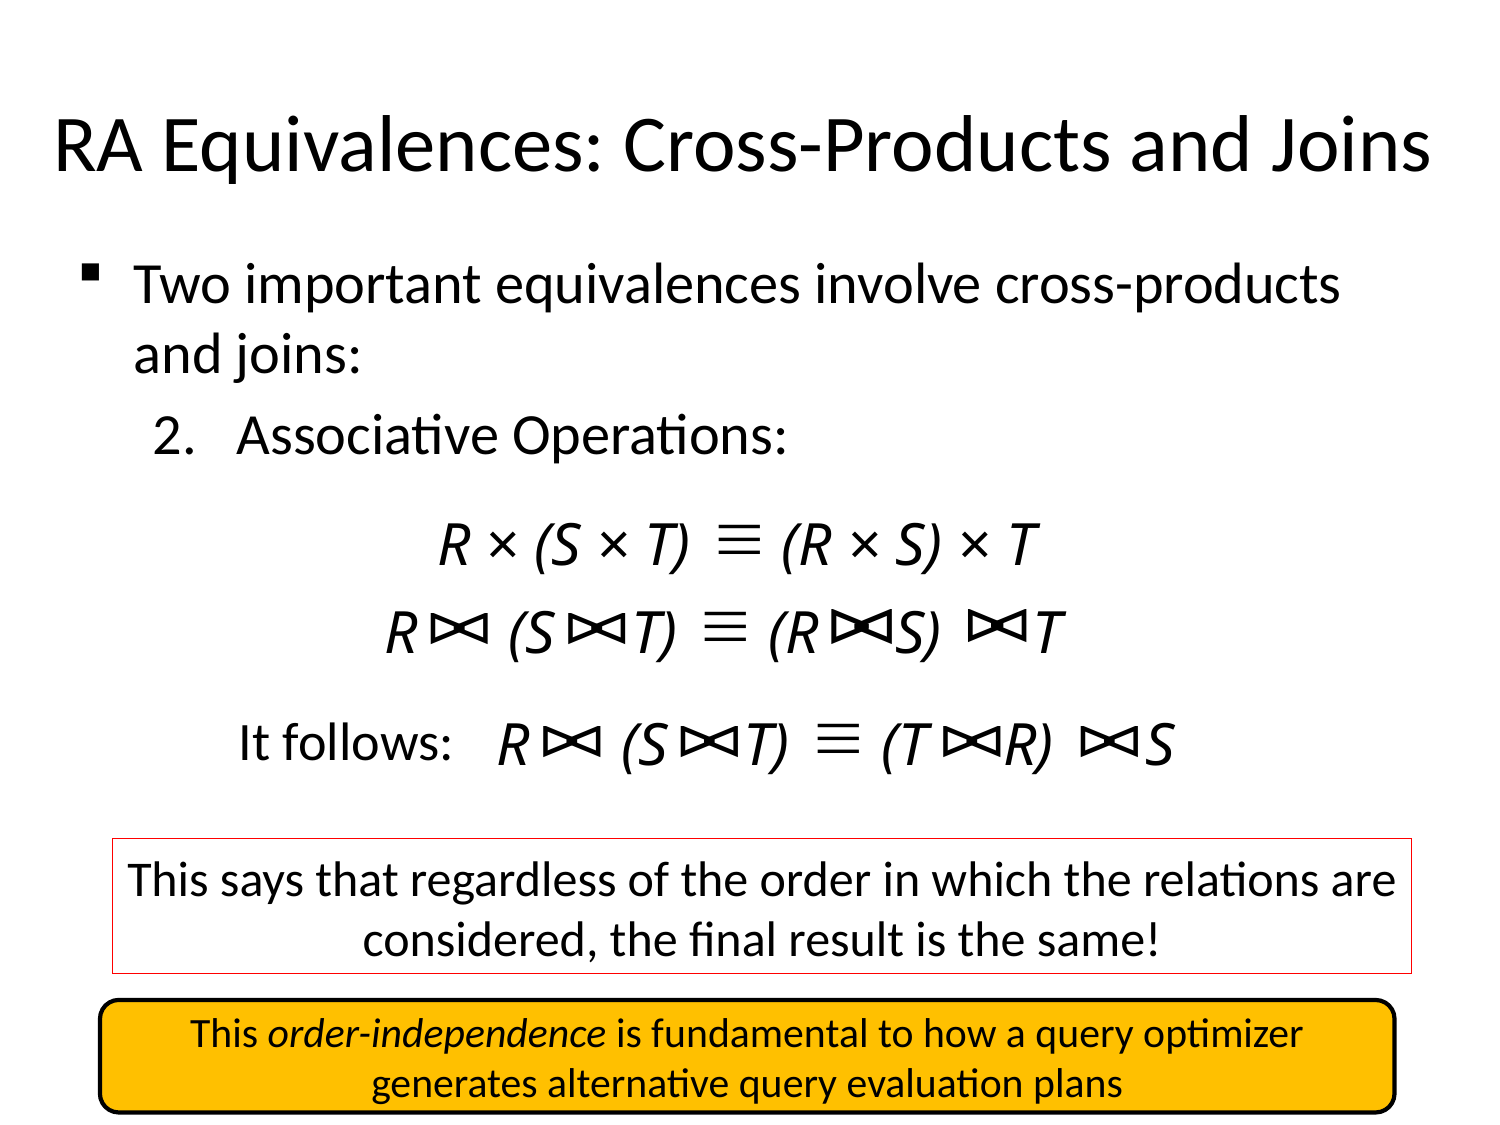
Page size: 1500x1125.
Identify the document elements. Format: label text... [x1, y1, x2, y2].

text_box This says that regardless of the order in which the relations are considered, the final result is the same! [112, 838, 1412, 974]
text_box R (S T) (T R) S [481, 699, 1201, 785]
text_box It follows: [223, 698, 470, 779]
text_box R × (S × T) (R × S) × T [422, 500, 1061, 585]
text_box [699, 512, 776, 581]
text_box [562, 613, 631, 658]
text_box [962, 609, 1031, 656]
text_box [1075, 725, 1144, 771]
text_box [674, 725, 744, 771]
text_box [537, 725, 607, 771]
text_box This order-independence is fundamental to how a query optimizer generates alternative query evaluation plans [97, 997, 1397, 1115]
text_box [937, 725, 1007, 771]
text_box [424, 613, 494, 658]
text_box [824, 609, 894, 659]
list Two important equivalences involve cross-products and joins: Associative Operations: [62, 237, 1452, 1100]
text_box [685, 599, 762, 669]
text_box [798, 712, 875, 781]
text_box R (S T) (R S) T [369, 587, 1089, 672]
title RA Equivalences: Cross-Products and Joins [12, 45, 1475, 233]
